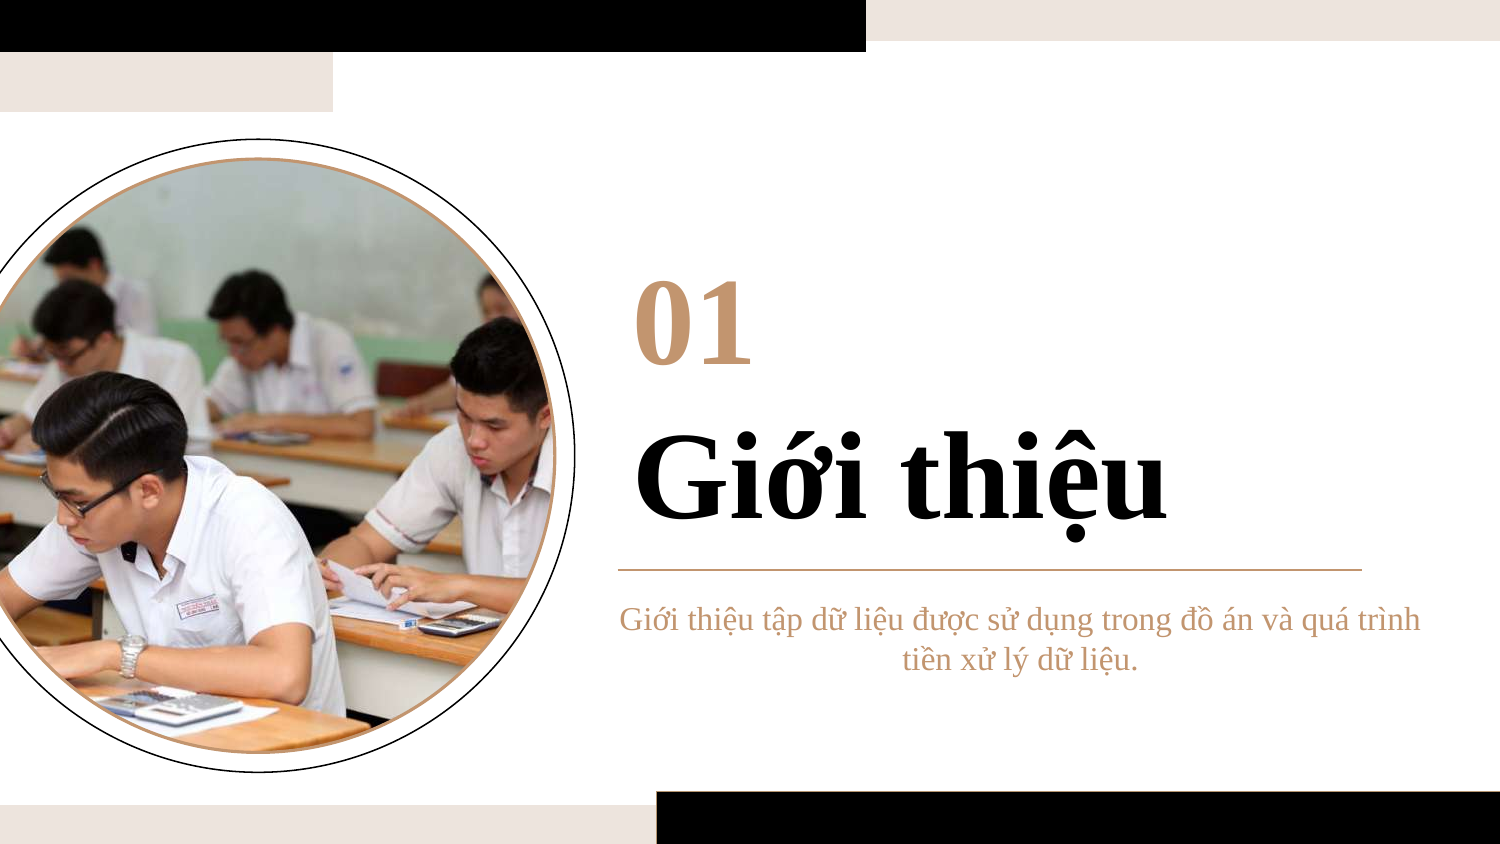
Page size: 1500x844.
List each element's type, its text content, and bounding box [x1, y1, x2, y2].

title 01 [617, 245, 889, 384]
subtitle Giới thiệu tập dữ liệu được sử dụng trong đồ án và quá trình tiền xử lý dữ liệu. [594, 588, 1447, 693]
title Giới thiệu [617, 378, 1383, 517]
text_box [560, 360, 575, 552]
text_box [174, 761, 343, 773]
text_box [153, 139, 363, 157]
picture [0, 158, 556, 753]
